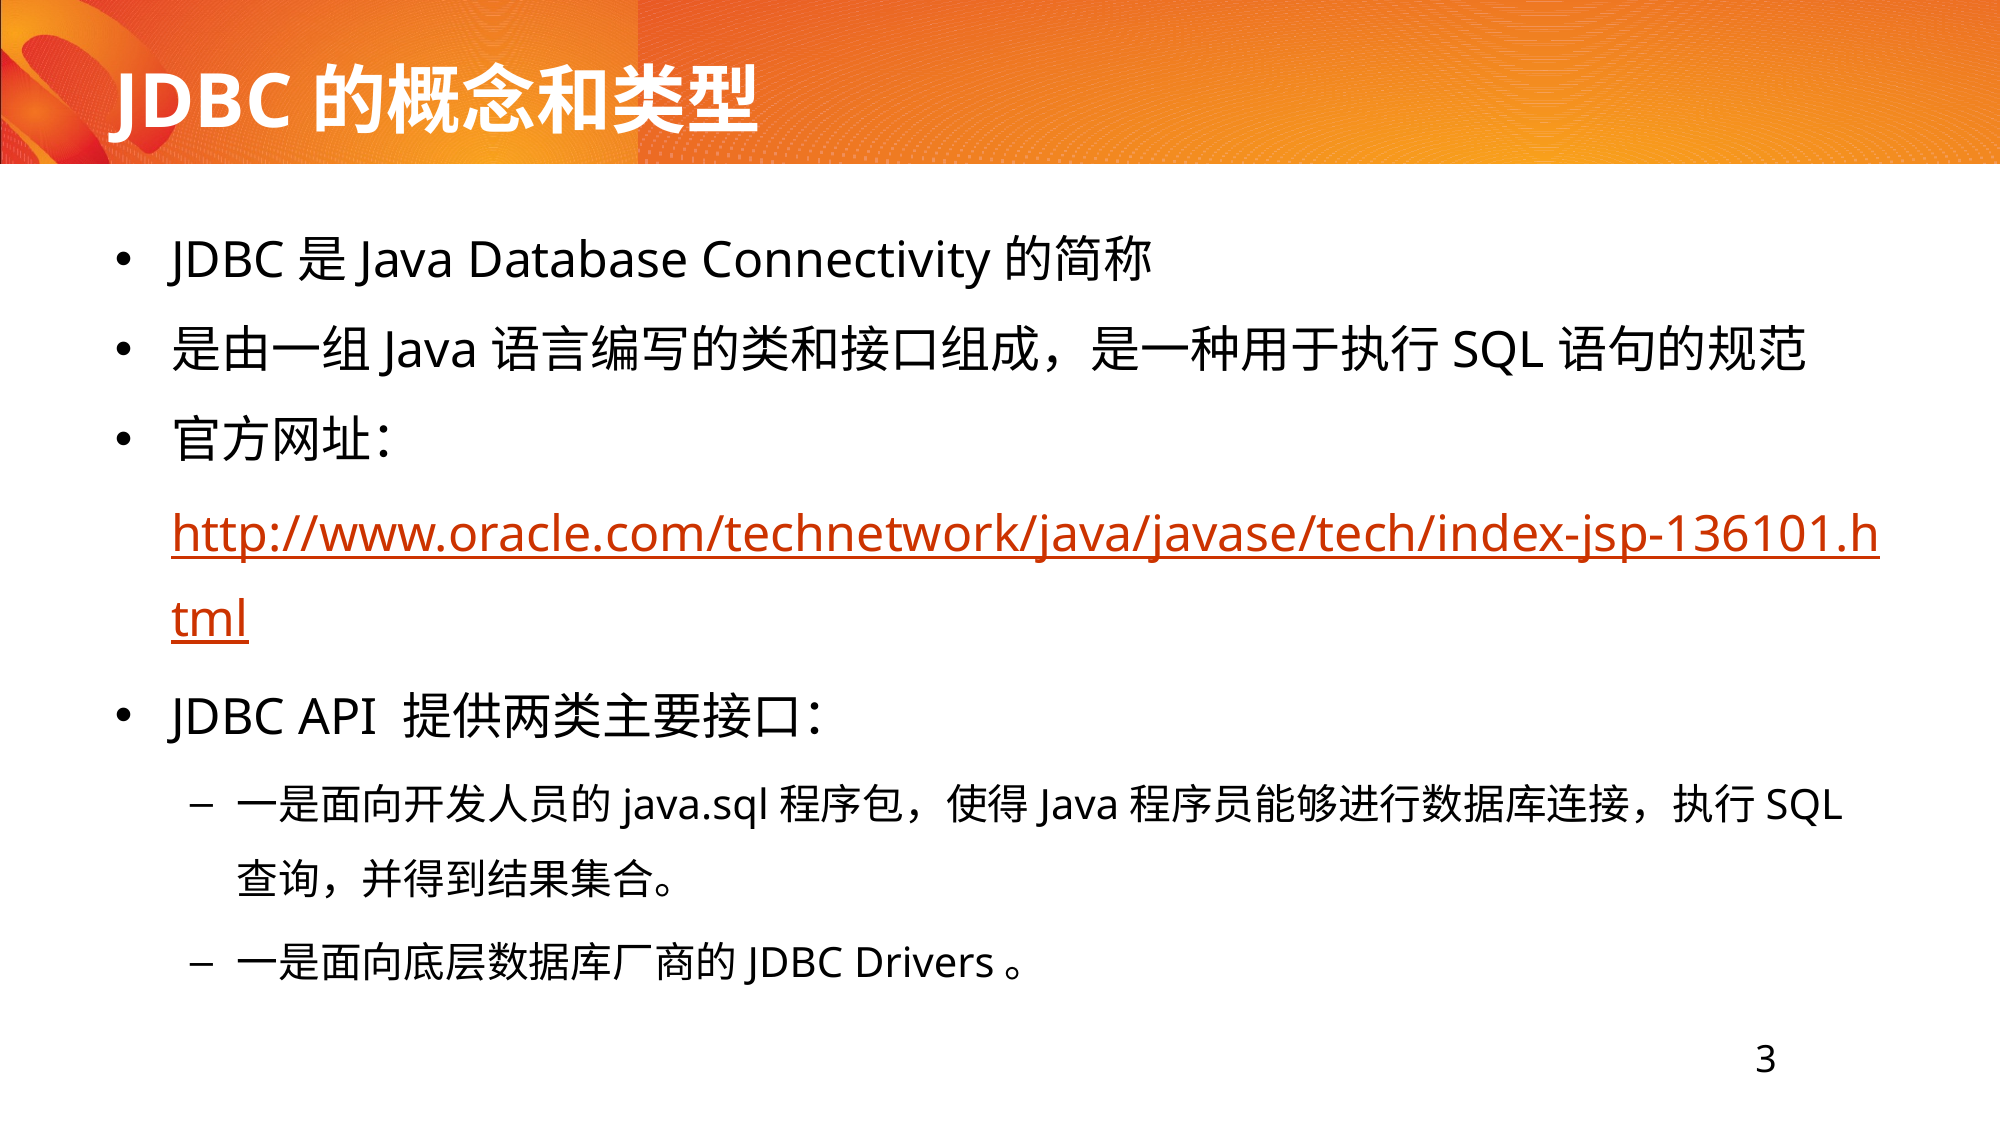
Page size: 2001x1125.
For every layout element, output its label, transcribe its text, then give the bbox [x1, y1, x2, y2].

picture [0, 0, 2000, 164]
list JDBC是Java Database Connectivity的简称 是由一组Java语言编写的类和接口组成，是一种用于执行SQL语句的规范 官方网址：http://www.oracle.com/technetwork/java/javase/tech/index-jsp-136101.html JDBC API 提供两类主要接口： 一是面向开发人员的java.sql程序包，使得Java程序员能够进行数据库连接，执行SQL查询，并得到结果集合。 一是面向底层数据库厂商的JDBC Drivers。 [99, 190, 1900, 1005]
title JDBC的概念和类型 [99, 45, 1900, 167]
